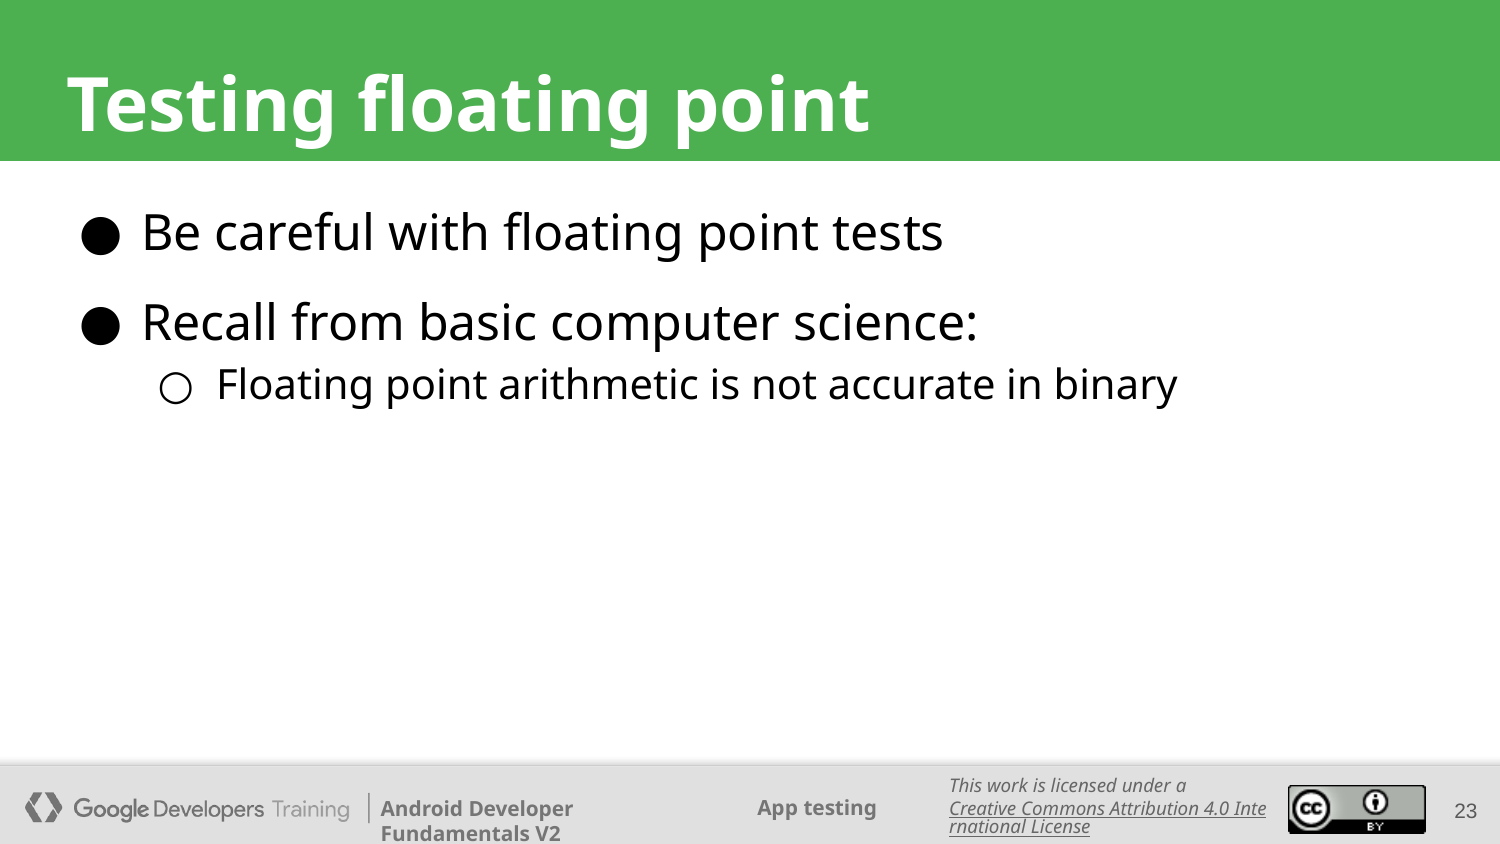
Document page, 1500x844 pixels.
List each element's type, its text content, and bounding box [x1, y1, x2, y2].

list Be careful with floating point tests Recall from basic computer science: Floating point arithmetic is not accurate in binary [51, 176, 1449, 737]
picture [0, 161, 1500, 844]
slide_number ‹#› [1402, 777, 1493, 842]
title Testing floating point [51, 28, 1449, 122]
